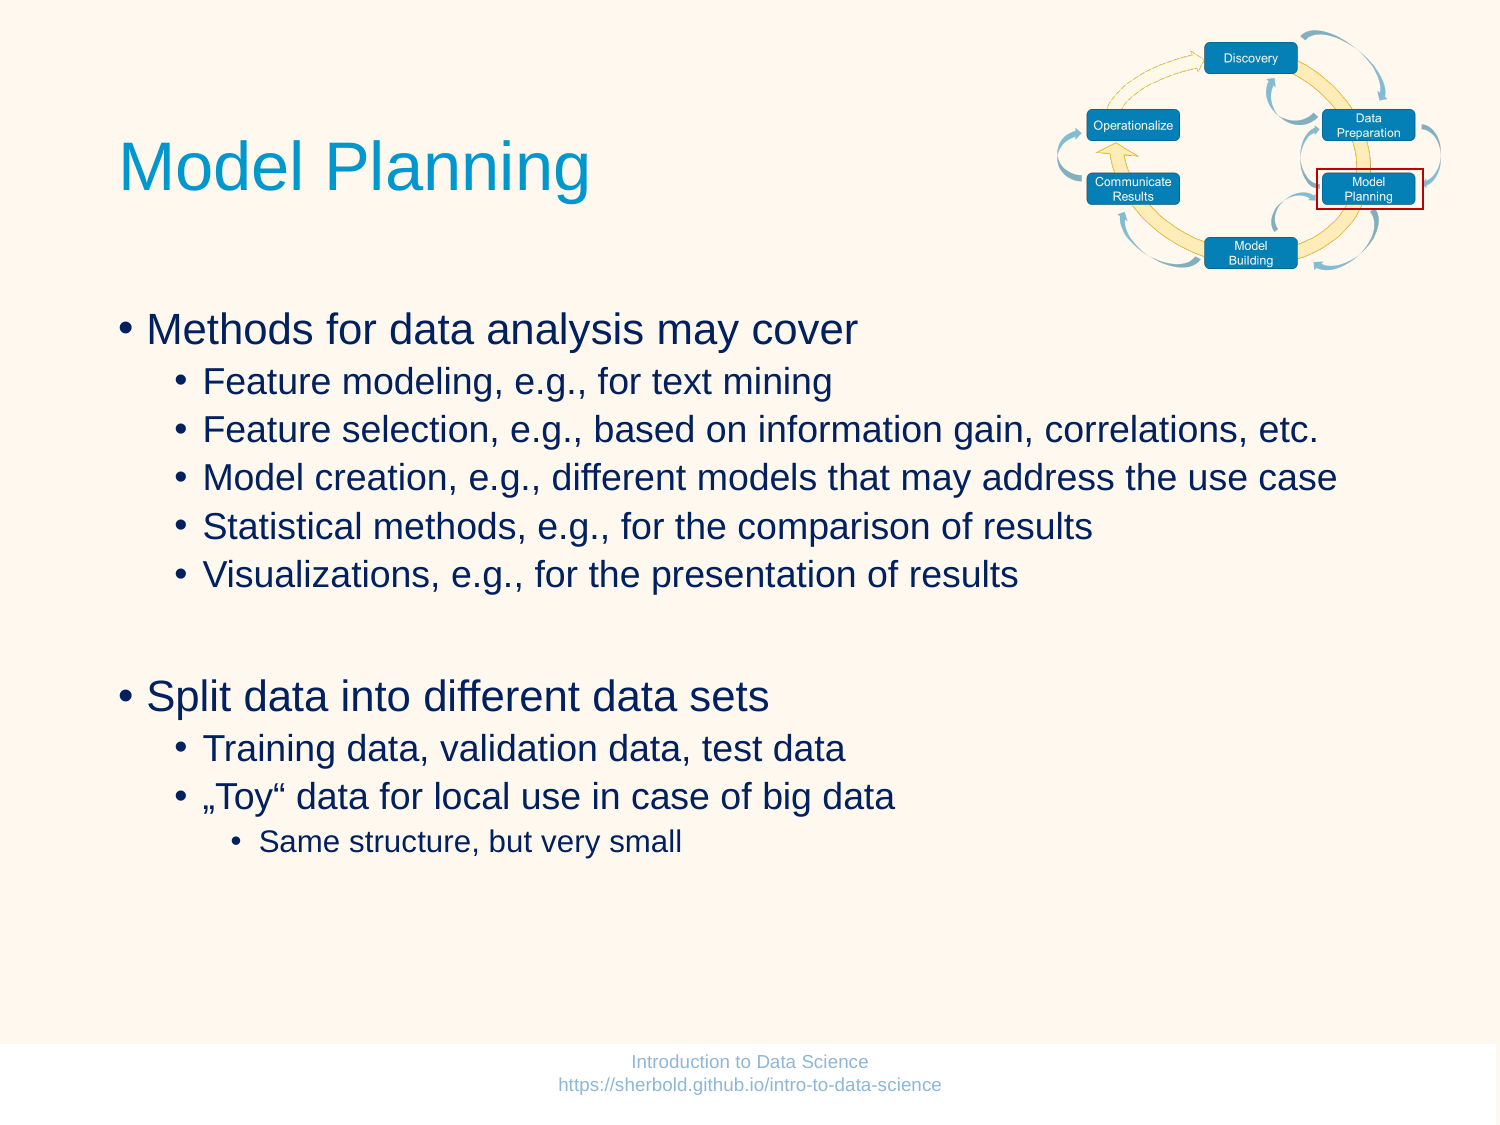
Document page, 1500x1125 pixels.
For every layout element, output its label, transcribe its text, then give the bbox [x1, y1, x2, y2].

picture [1057, 30, 1441, 275]
list Methods for data analysis may cover Feature modeling, e.g., for text mining Feature selection, e.g., based on information gain, correlations, etc. Model creation, e.g., different models that may address the use case Statistical methods, e.g., for the comparison of results Visualizations, e.g., for the presentation of results Split data into different data sets Training data, validation data, test data „Toy“ data for local use in case of big data Same structure, but very small [103, 299, 1397, 1014]
title Model Planning [103, 59, 1053, 278]
footer Introduction to Data Science https://sherbold.github.io/intro-to-data-science [496, 1042, 1004, 1103]
